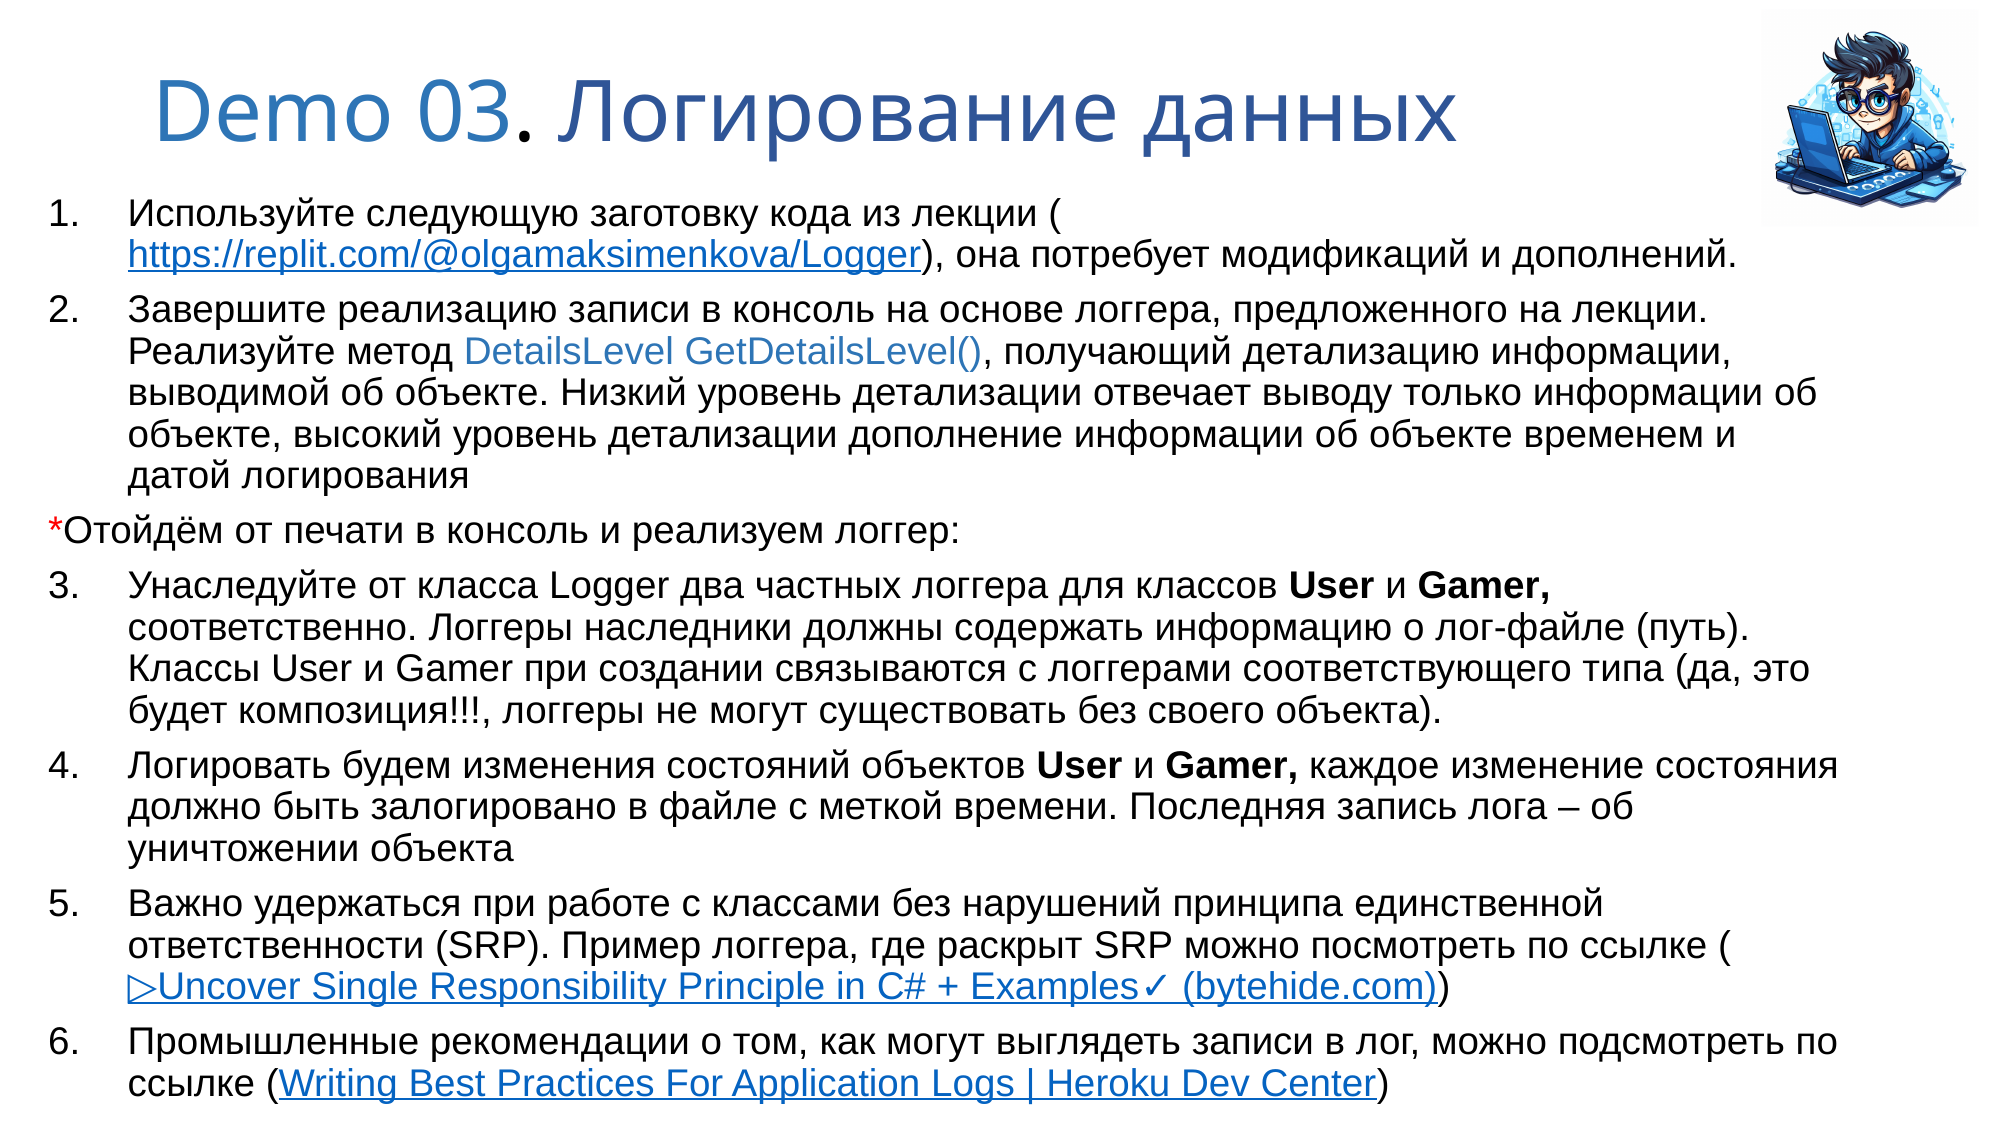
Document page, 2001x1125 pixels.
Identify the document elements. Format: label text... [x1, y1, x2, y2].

picture [1761, 9, 1979, 227]
list Используйте следующую заготовку кода из лекции (https://replit.com/@olgamaksimenkova/Logger), она потребует модификаций и дополнений. Завершите реализацию записи в консоль на основе логгера, предложенного на лекции. Реализуйте метод DetailsLevel GetDetailsLevel(), получающий детализацию информации, выводимой об объекте. Низкий уровень детализации отвечает выводу только информации об объекте, высокий уровень детализации дополнение информации об объекте временем и датой логирования *Отойдём от печати в консоль и реализуем логгер: Унаследуйте от класса Logger два частных логгера для классов User и Gamer, соответственно. Логгеры наследники должны содержать информацию о лог-файле (путь). Классы User и Gamer при создании связываются с логгерами соответствующего типа (да, это будет композиция!!!, логгеры не могут существовать без своего объекта). Логировать будем изменения состояний объектов User и Gamer, каждое изменение состояния должно быть залогировано в файле с меткой времени. Последняя запись лога – об уничтожении объекта Важно удержаться при работе с классами без нарушений принципа единственной ответственности (SRP). Пример логгера, где раскрыт SRP можно посмотреть по ссылке (▷Uncover Single Responsibility Principle in C# + Examples✓ (bytehide.com)) Промышленные рекомендации о том, как могут выглядеть записи в лог, можно подсмотреть по ссылке (Writing Best Practices For Application Logs | Heroku Dev Center) [33, 185, 1863, 1125]
title Demо 03. Логирование данных [137, 59, 1863, 168]
